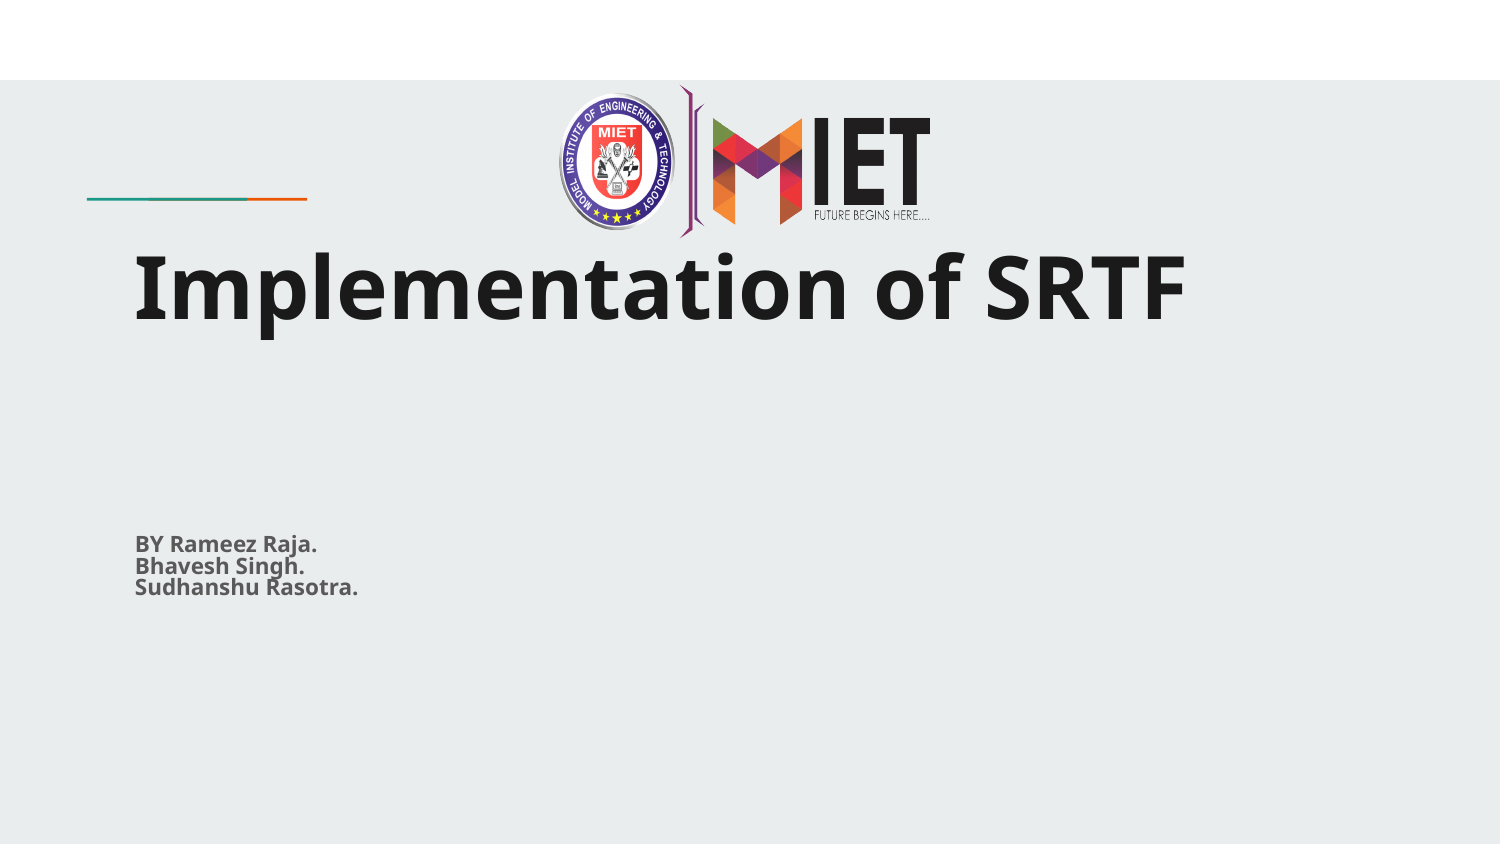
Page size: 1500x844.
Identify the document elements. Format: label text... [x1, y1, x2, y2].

subtitle BY Rameez Raja. Bhavesh Singh. Sudhanshu Rasotra. [119, 520, 1381, 610]
title Implementation of SRTF [119, 216, 1381, 490]
picture [559, 84, 930, 239]
